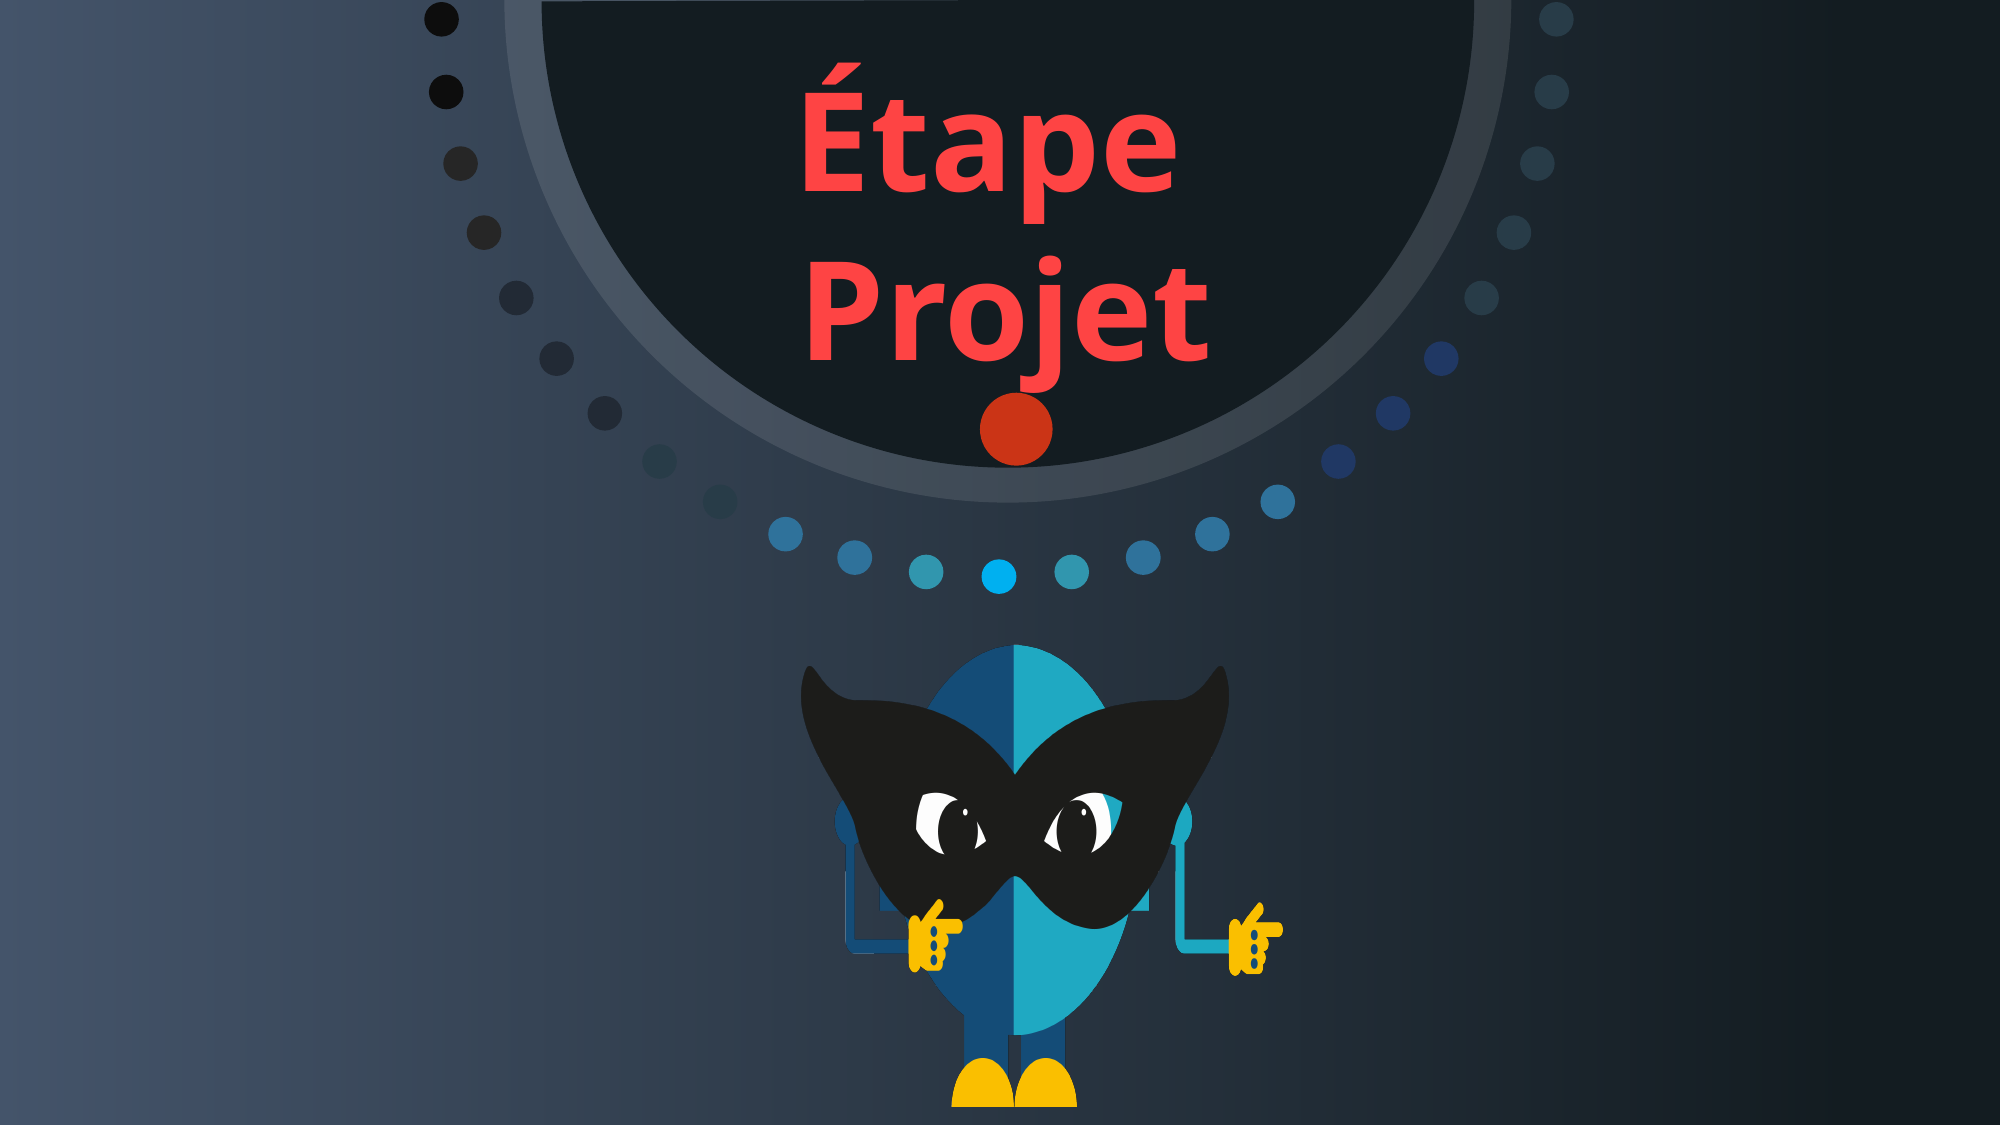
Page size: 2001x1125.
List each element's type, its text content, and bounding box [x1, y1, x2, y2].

picture [801, 643, 1283, 1108]
list Étape Projet [543, 0, 1468, 464]
